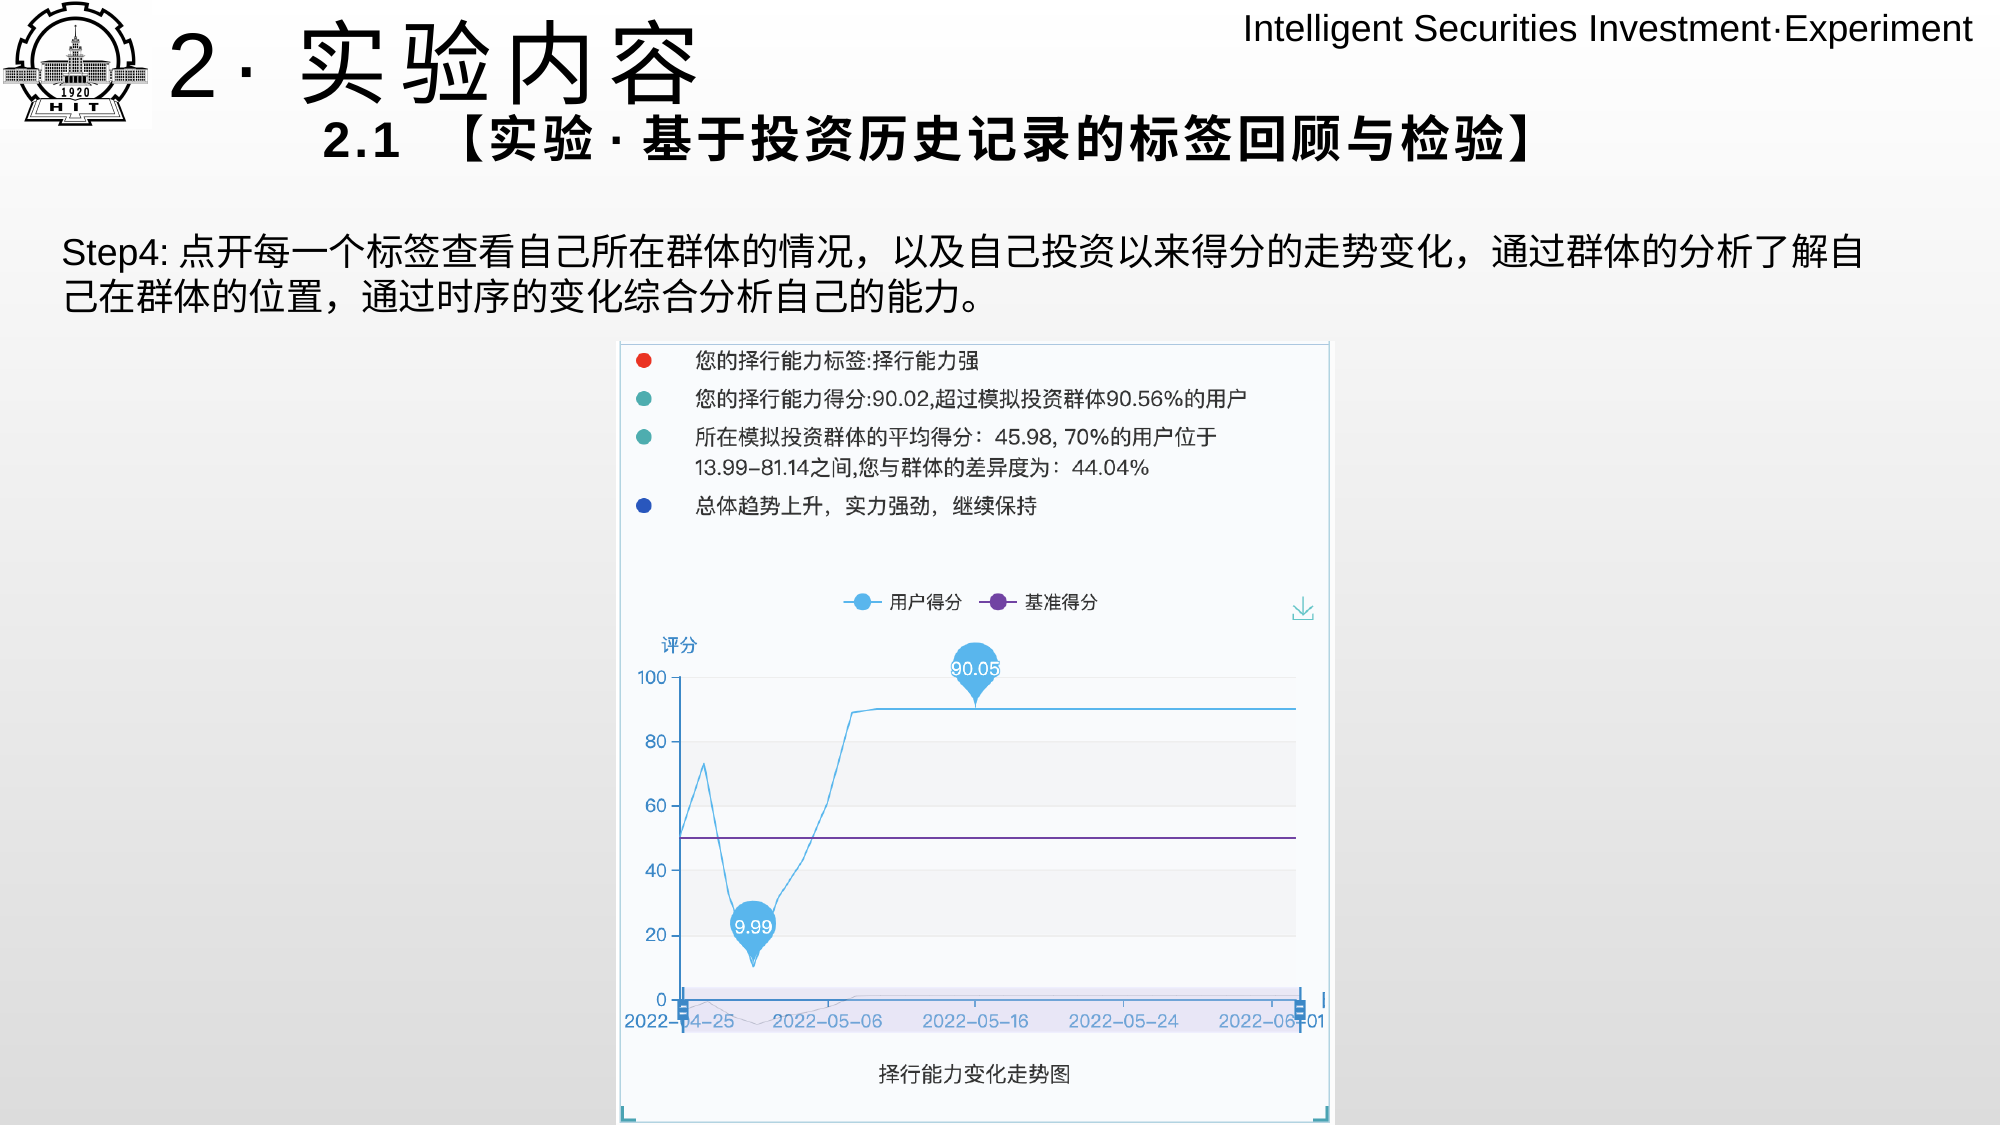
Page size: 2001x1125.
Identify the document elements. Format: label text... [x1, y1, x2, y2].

picture [616, 341, 1335, 1125]
text_box Intelligent Securities Investment·Experiment [1464, 0, 1999, 57]
picture [0, 0, 151, 129]
subtitle 2.1 【实验·基于投资历史记录的标签回顾与检验】 [267, 101, 1611, 191]
title 2·实验内容 [151, 0, 1464, 147]
text_box Step4:点开每一个标签查看自己所在群体的情况，以及自己投资以来得分的走势变化，通过群体的分析了解自己在群体的位置，通过时序的变化综合分析自己的能力。 [46, 220, 1905, 326]
